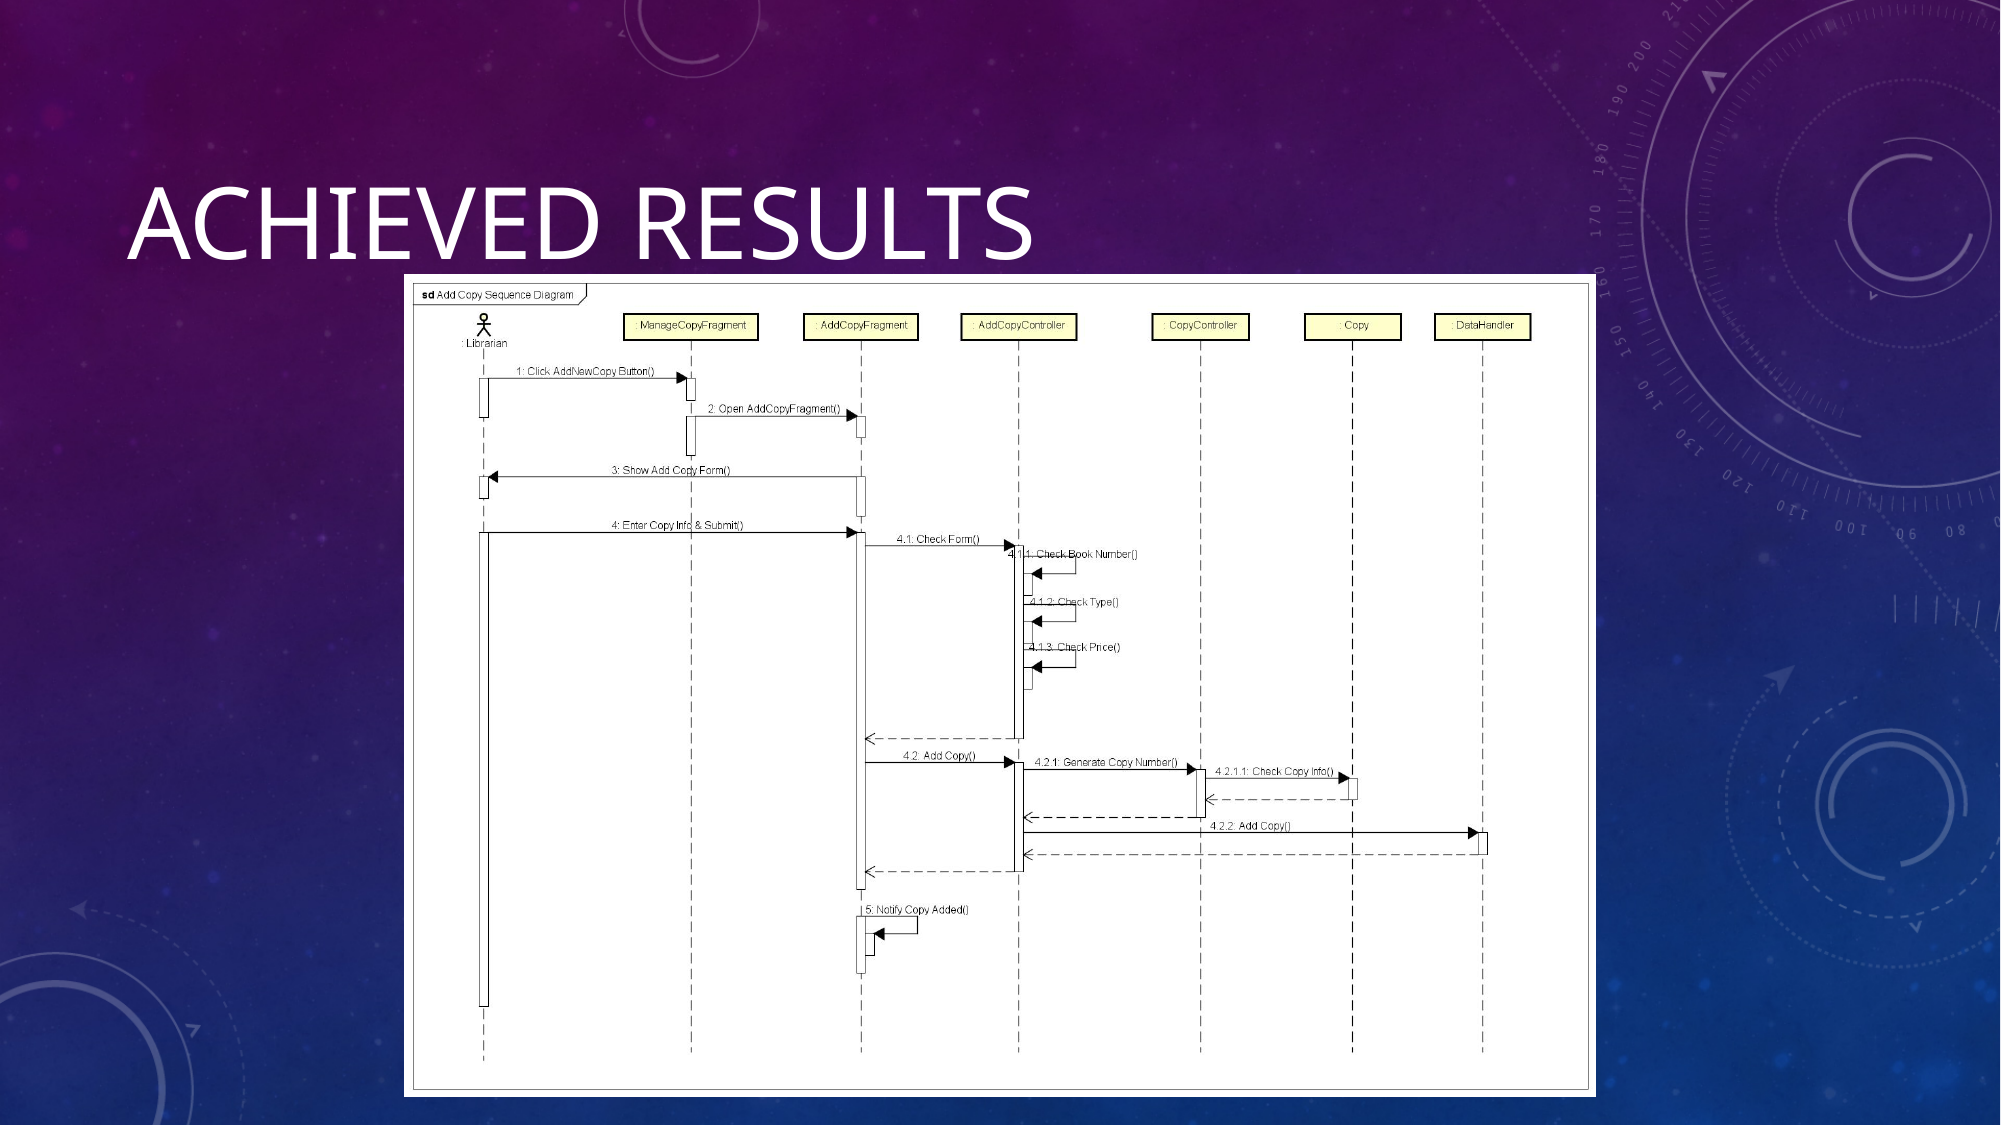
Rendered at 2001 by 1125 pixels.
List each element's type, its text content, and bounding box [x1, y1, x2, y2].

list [404, 274, 1596, 1097]
picture [0, 0, 2001, 1125]
title Achieved results [112, 99, 1775, 339]
